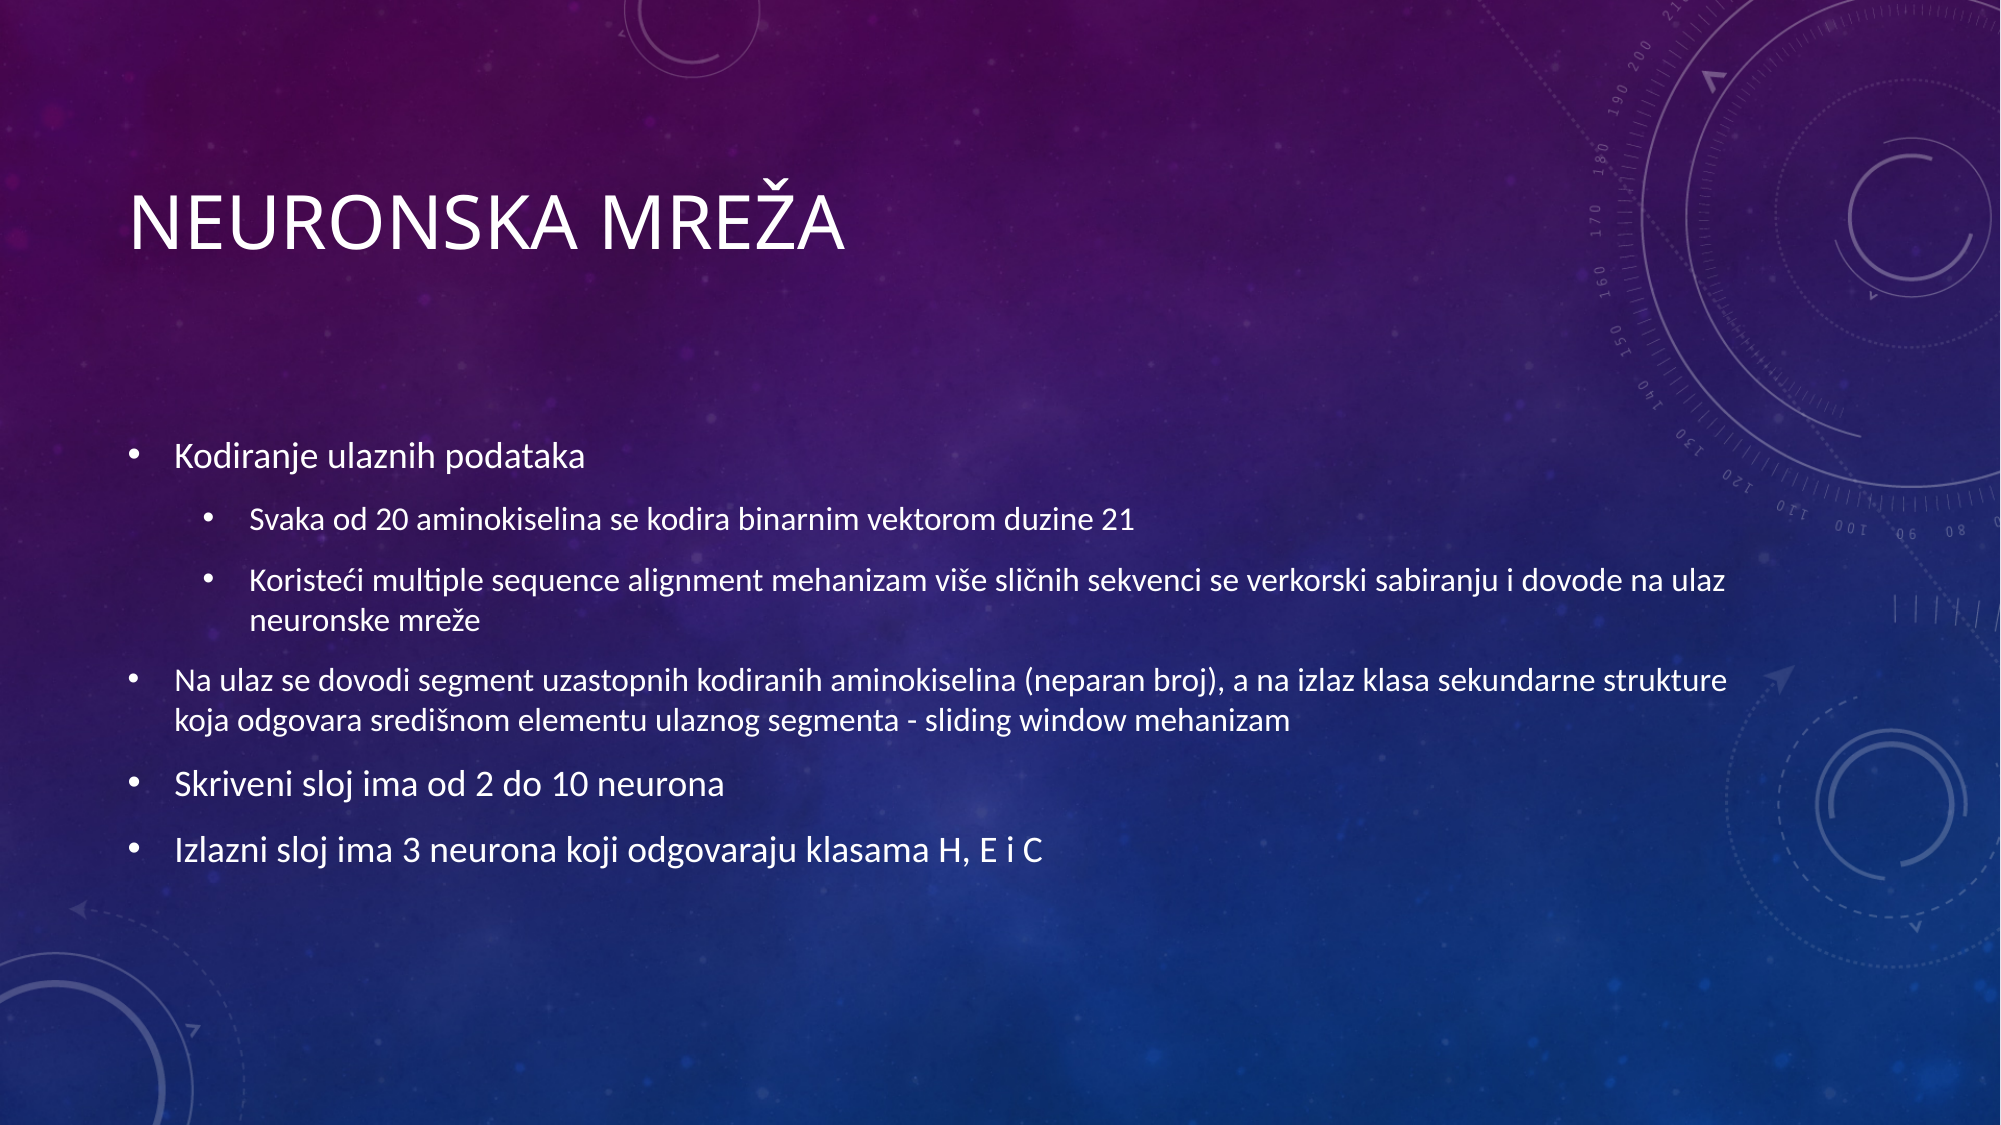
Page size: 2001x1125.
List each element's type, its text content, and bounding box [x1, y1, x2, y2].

title Neuronska mreža [112, 99, 1775, 339]
picture [0, 0, 2001, 1125]
list Kodiranje ulaznih podataka Svaka od 20 aminokiselina se kodira binarnim vektorom duzine 21 Koristeći multiple sequence alignment mehanizam više sličnih sekvenci se verkorski sabiranju i dovode na ulaz neuronske mreže Na ulaz se dovodi segment uzastopnih kodiranih aminokiselina (neparan broj), a na izlaz klasa sekundarne strukture koja odgovara središnom elementu ulaznog segmenta - sliding window mehanizam Skriveni sloj ima od 2 do 10 neurona Izlazni sloj ima 3 neurona koji odgovaraju klasama H, E i C [112, 351, 1775, 950]
